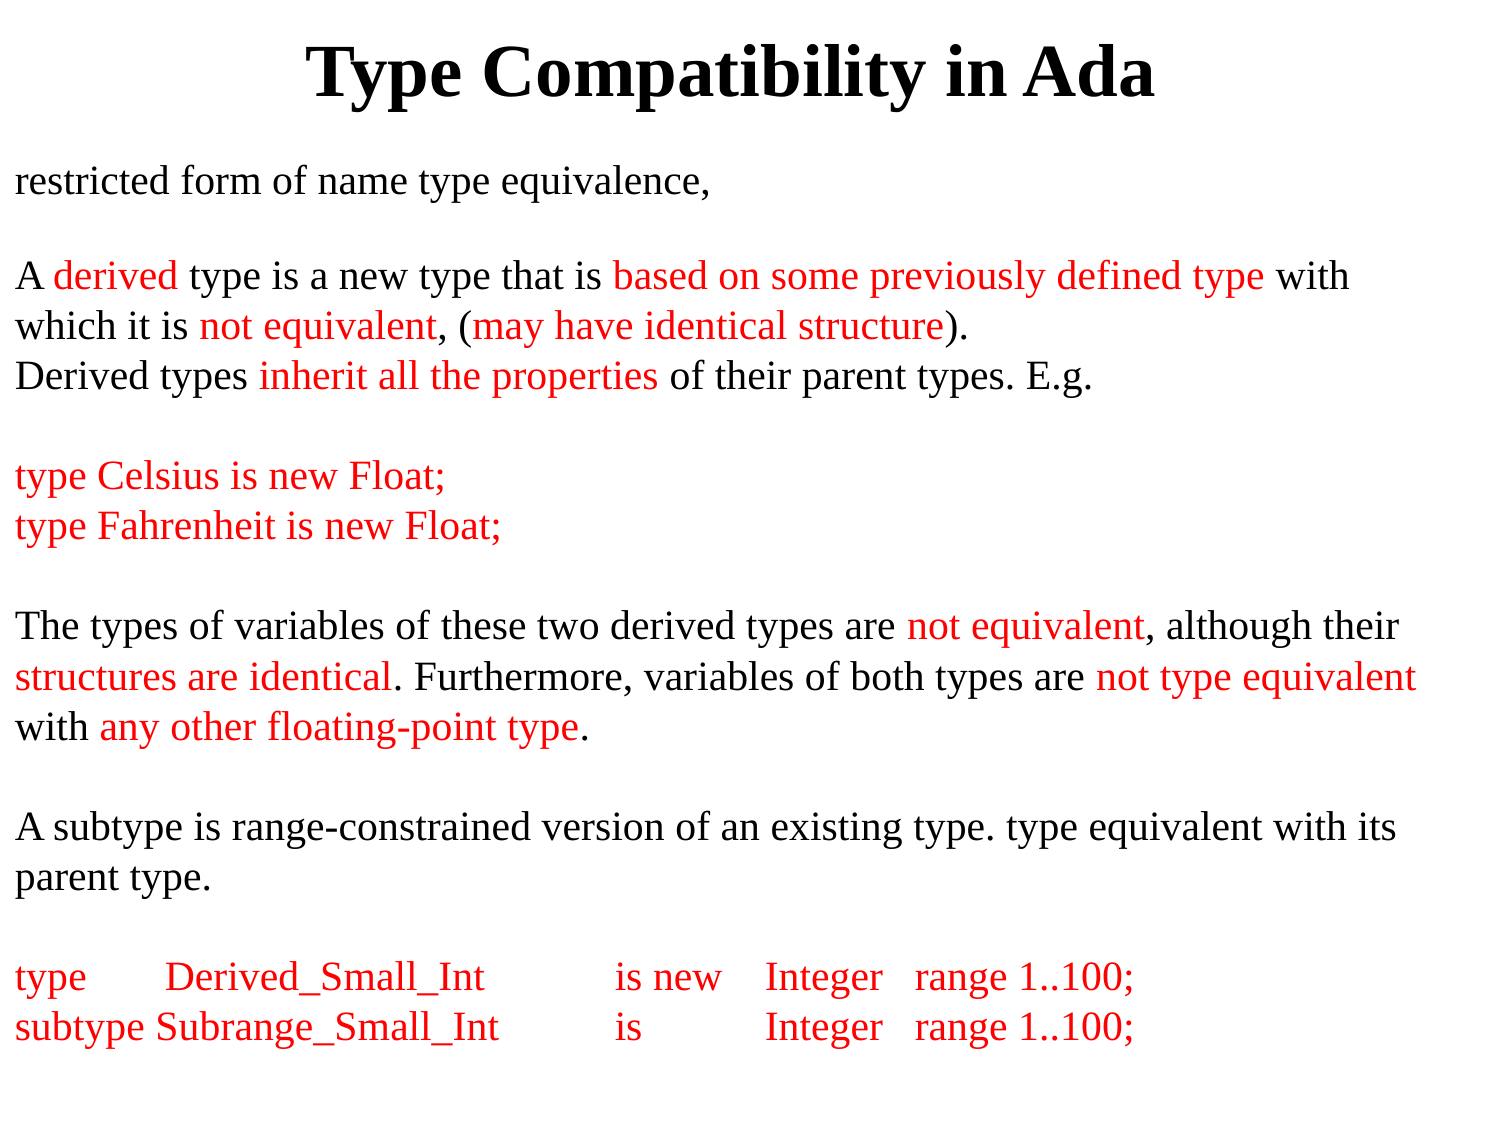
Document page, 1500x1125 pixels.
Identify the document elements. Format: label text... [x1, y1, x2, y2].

text_box Type Compatibility in Ada restricted form of name type equivalence, A derived type is a new type that is based on some previously defined type with which it is not equivalent, (may have identical structure). Derived types inherit all the properties of their parent types. E.g. type Celsius is new Float; type Fahrenheit is new Float; The types of variables of these two derived types are not equivalent, although their structures are identical. Furthermore, variables of both types are not type equivalent with any other floating-point type. A subtype is range-constrained version of an existing type. type equivalent with its parent type. type Derived_Small_Int is new Integer range 1..100; subtype Subrange_Small_Int is Integer range 1..100; [0, 24, 1463, 1106]
